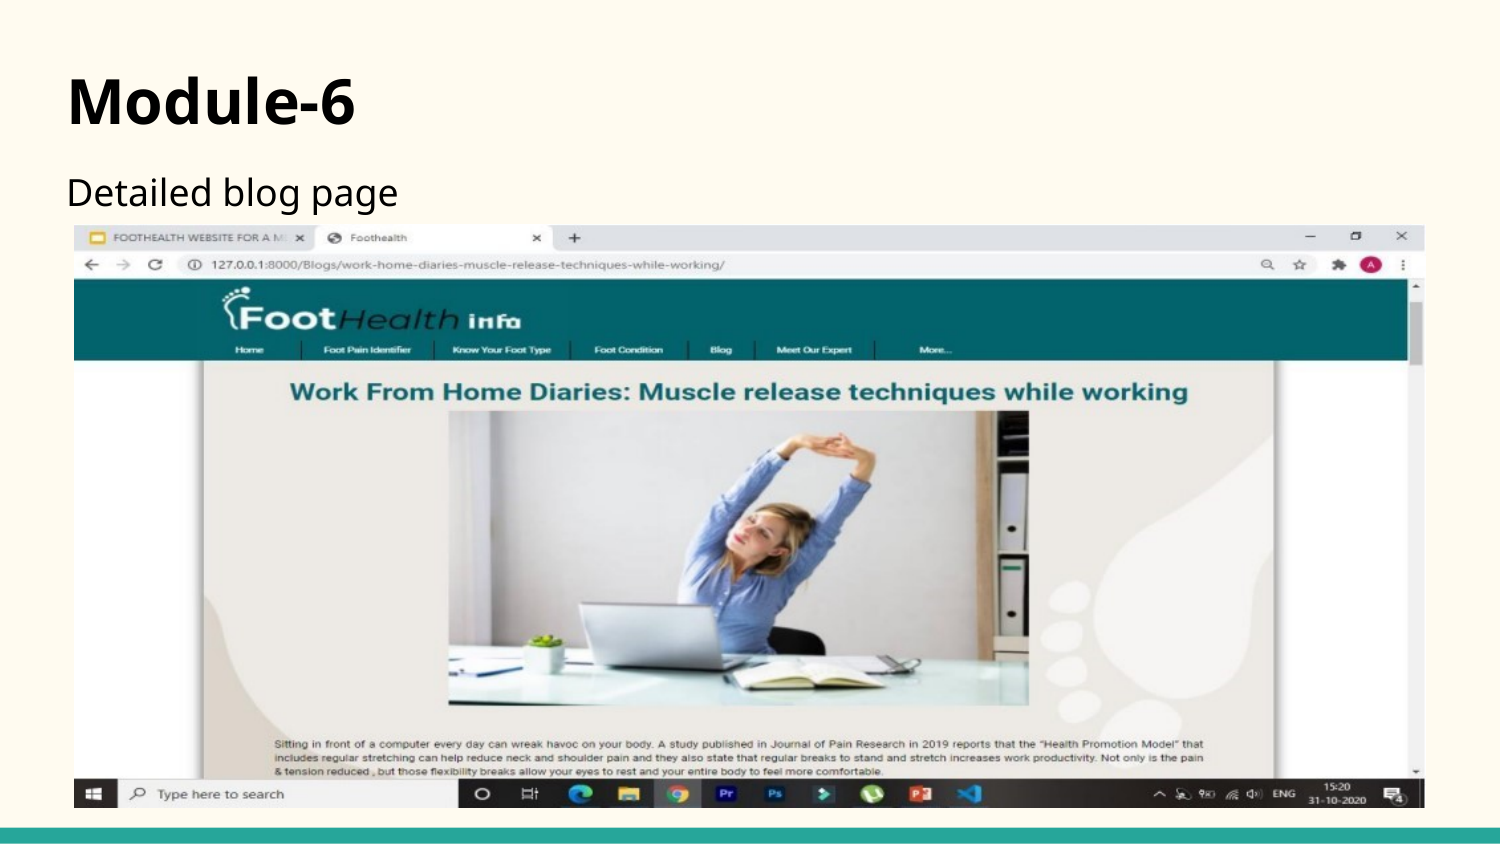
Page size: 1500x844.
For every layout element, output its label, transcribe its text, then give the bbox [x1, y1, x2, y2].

title Module-6 [51, 46, 1449, 147]
list Detailed blog page [51, 147, 1449, 211]
picture [74, 224, 1426, 808]
